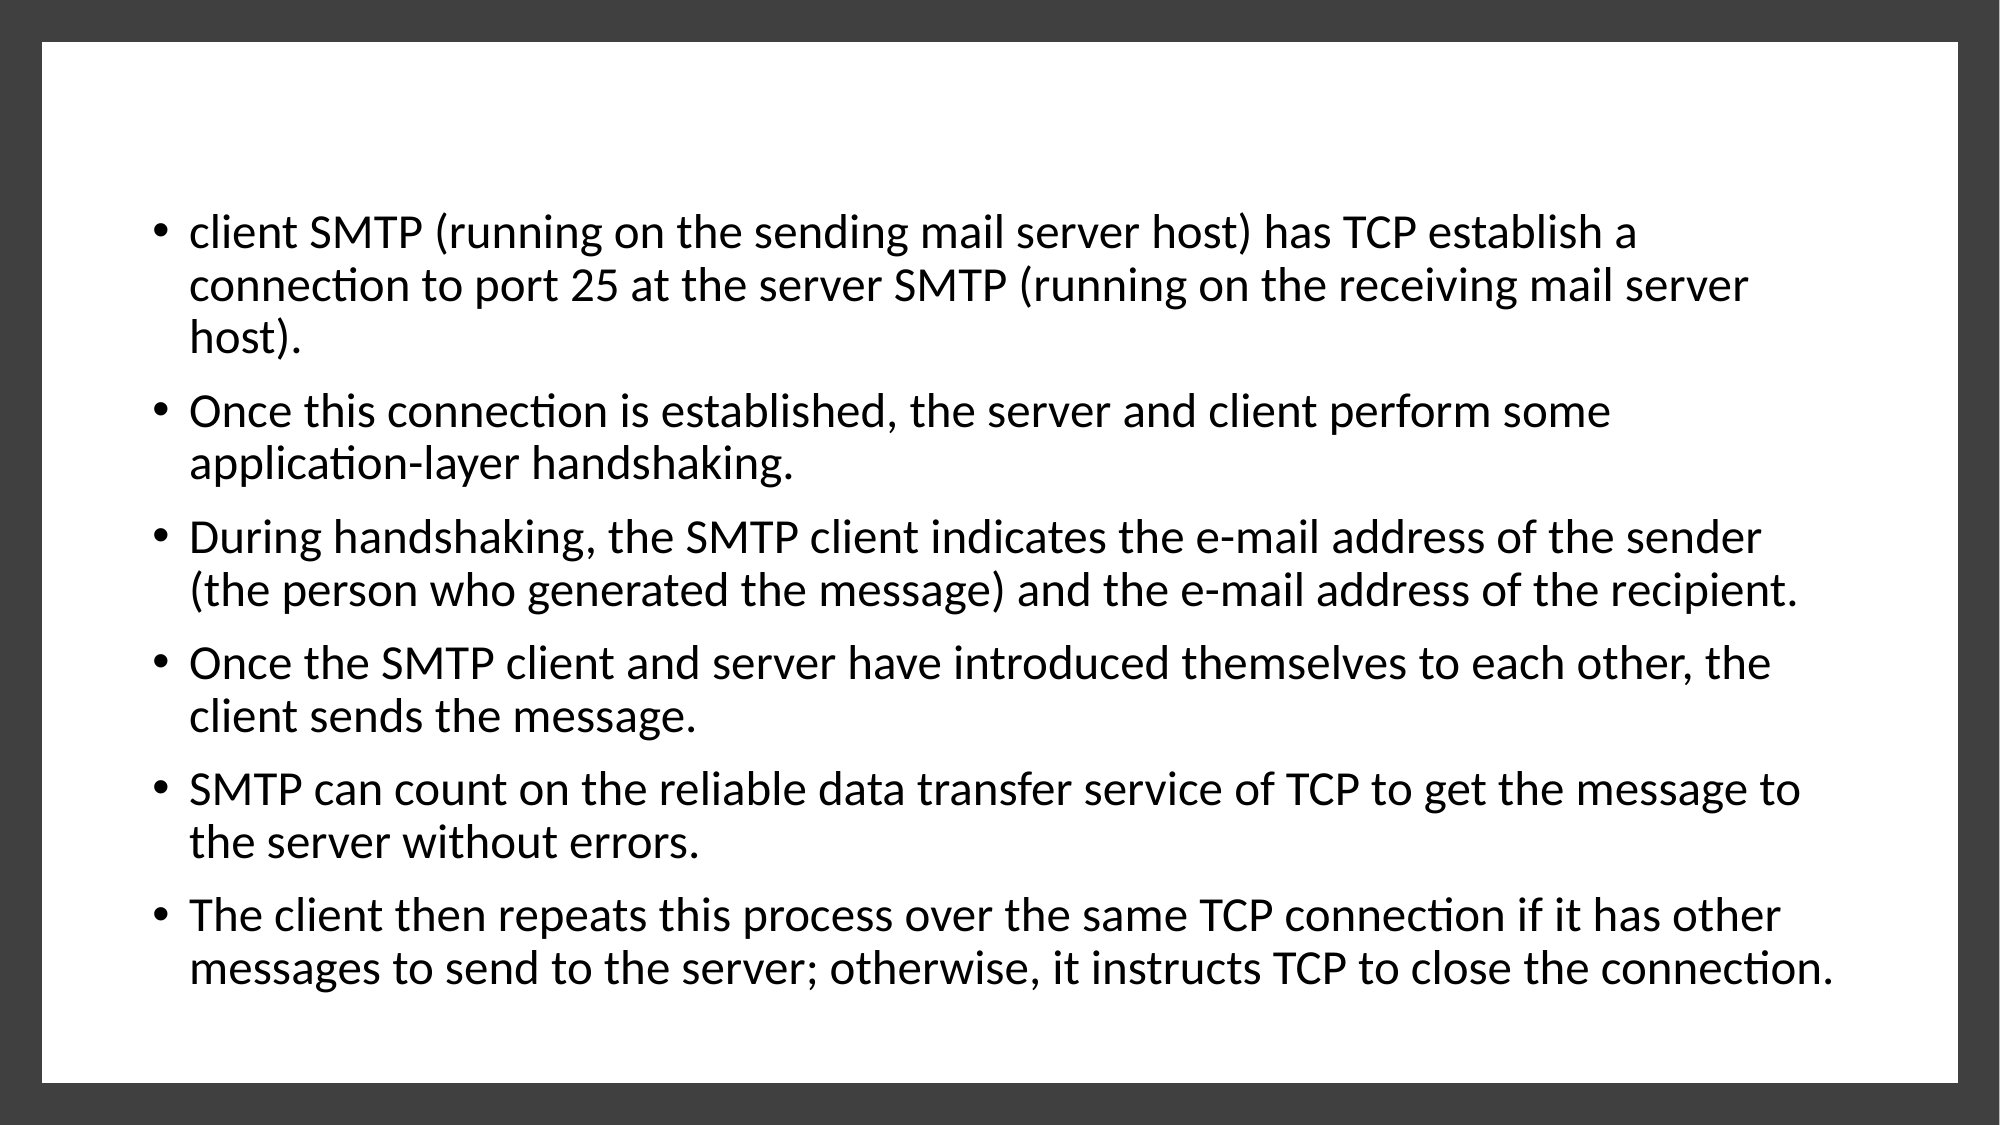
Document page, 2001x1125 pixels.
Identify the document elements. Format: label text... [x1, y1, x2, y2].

list client SMTP (running on the sending mail server host) has TCP establish a connection to port 25 at the server SMTP (running on the receiving mail server host). Once this connection is established, the server and client perform some application-layer handshaking. During handshaking, the SMTP client indicates the e-mail address of the sender (the person who generated the message) and the e-mail address of the recipient. Once the SMTP client and server have introduced themselves to each other, the client sends the message. SMTP can count on the reliable data transfer service of TCP to get the message to the server without errors. The client then repeats this process over the same TCP connection if it has other messages to send to the server; otherwise, it instructs TCP to close the connection. [137, 198, 1863, 1053]
text_box [0, 0, 2000, 1125]
text_box [52, 51, 1948, 1073]
